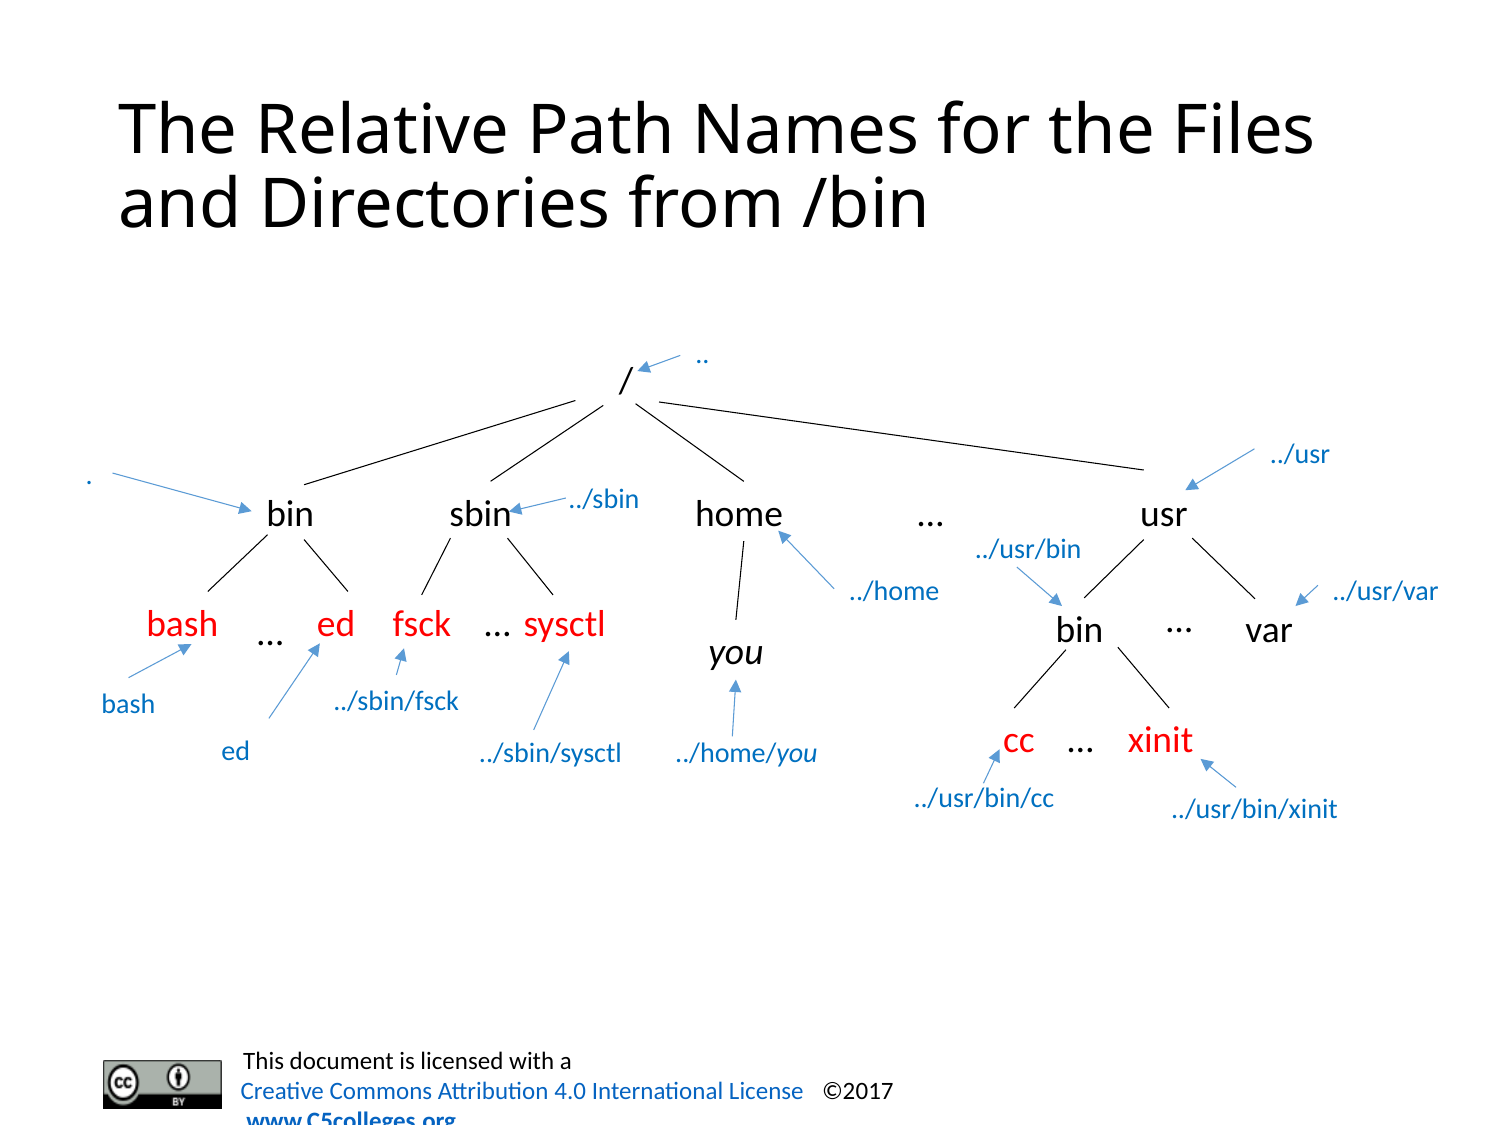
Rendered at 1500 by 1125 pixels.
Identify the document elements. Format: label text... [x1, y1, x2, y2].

picture [103, 1060, 222, 1109]
title The Relative Path Names for the Files and Directories from /bin [103, 59, 1397, 278]
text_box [70, 327, 1456, 833]
